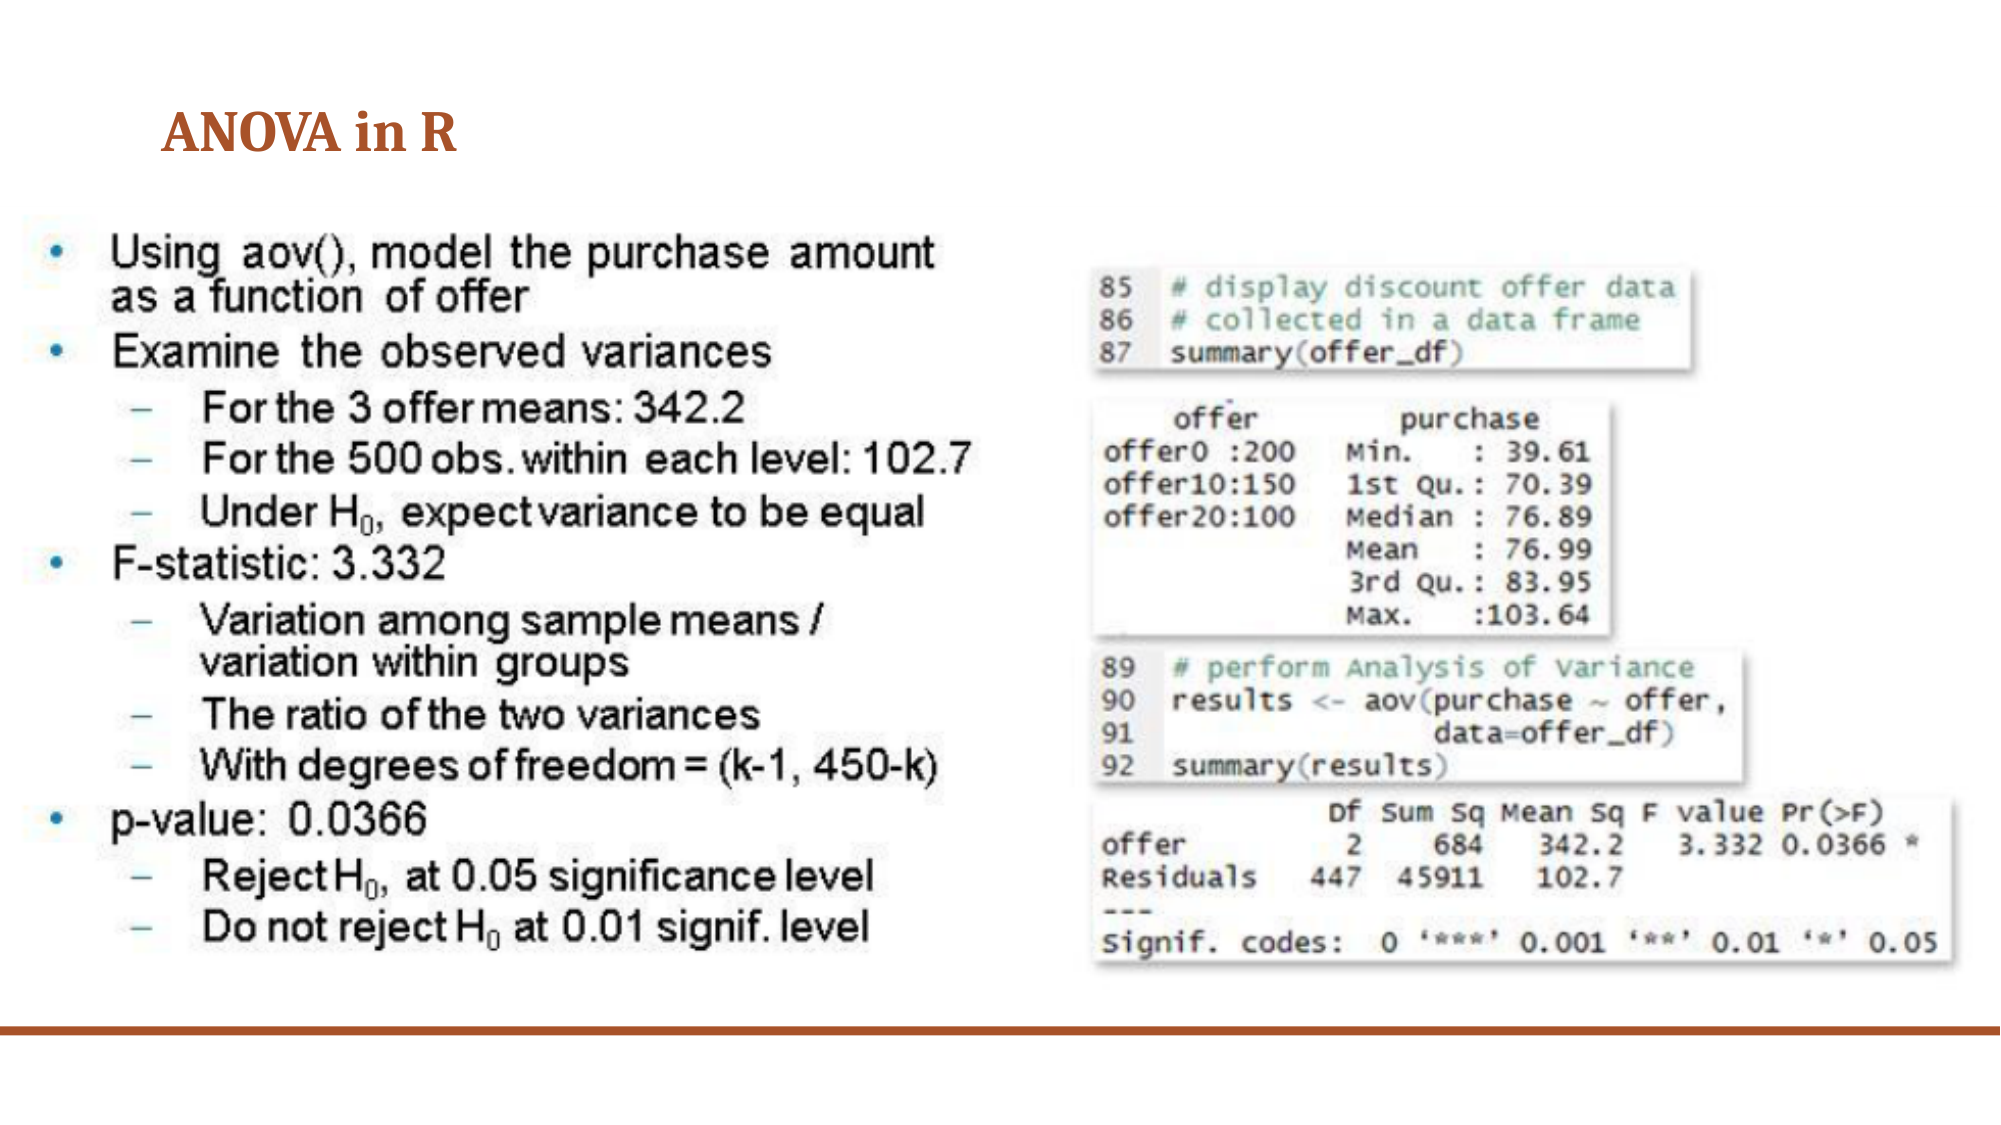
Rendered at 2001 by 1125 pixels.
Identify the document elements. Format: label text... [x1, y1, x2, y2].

title ANOVA in R [146, 38, 1722, 205]
picture [0, 205, 1997, 994]
